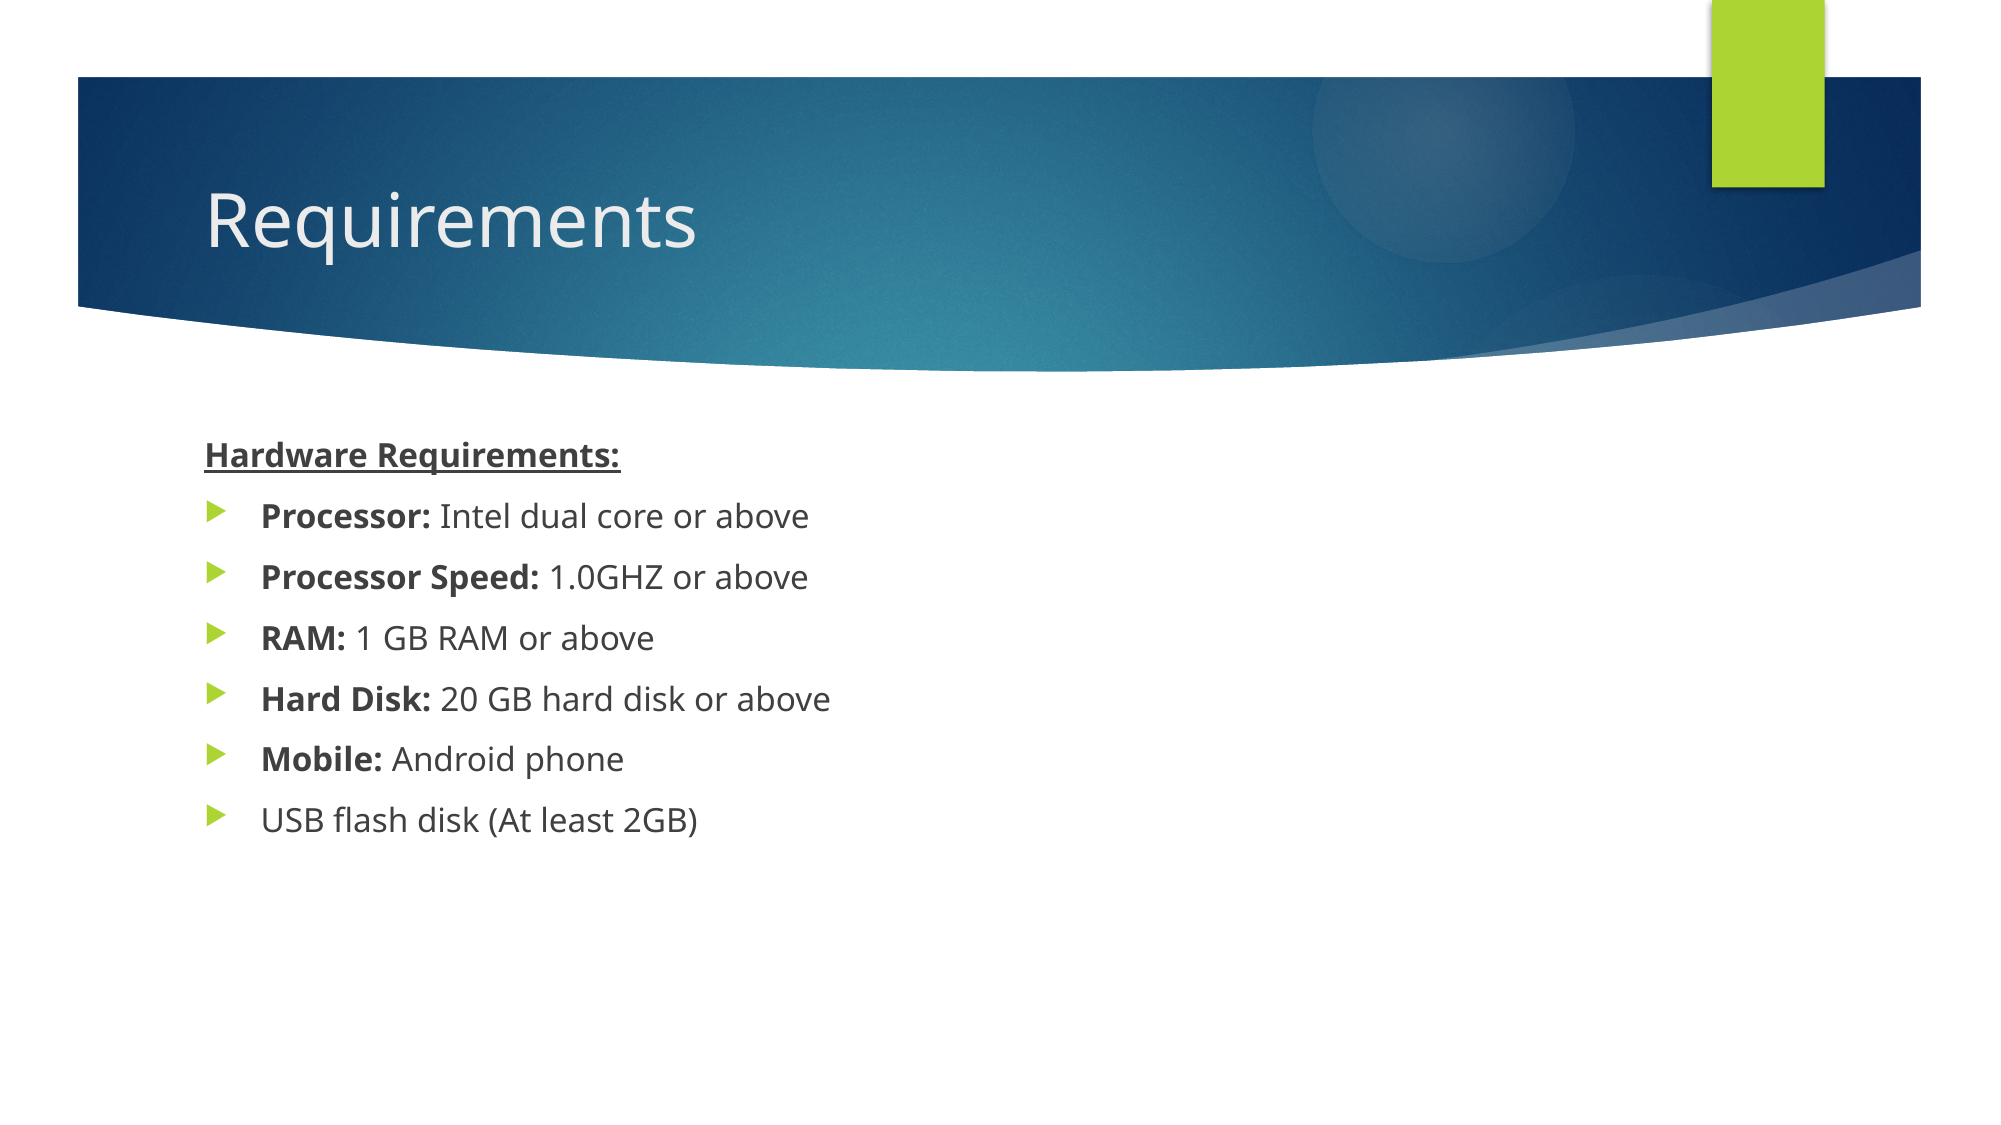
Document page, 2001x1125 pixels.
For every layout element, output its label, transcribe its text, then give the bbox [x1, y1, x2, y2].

title Requirements [189, 159, 1627, 276]
list Hardware Requirements: Processor: Intel dual core or above Processor Speed: 1.0GHZ or above RAM: 1 GB RAM or above Hard Disk: 20 GB hard disk or above Mobile: Android phone USB flash disk (At least 2GB) [189, 427, 1627, 988]
